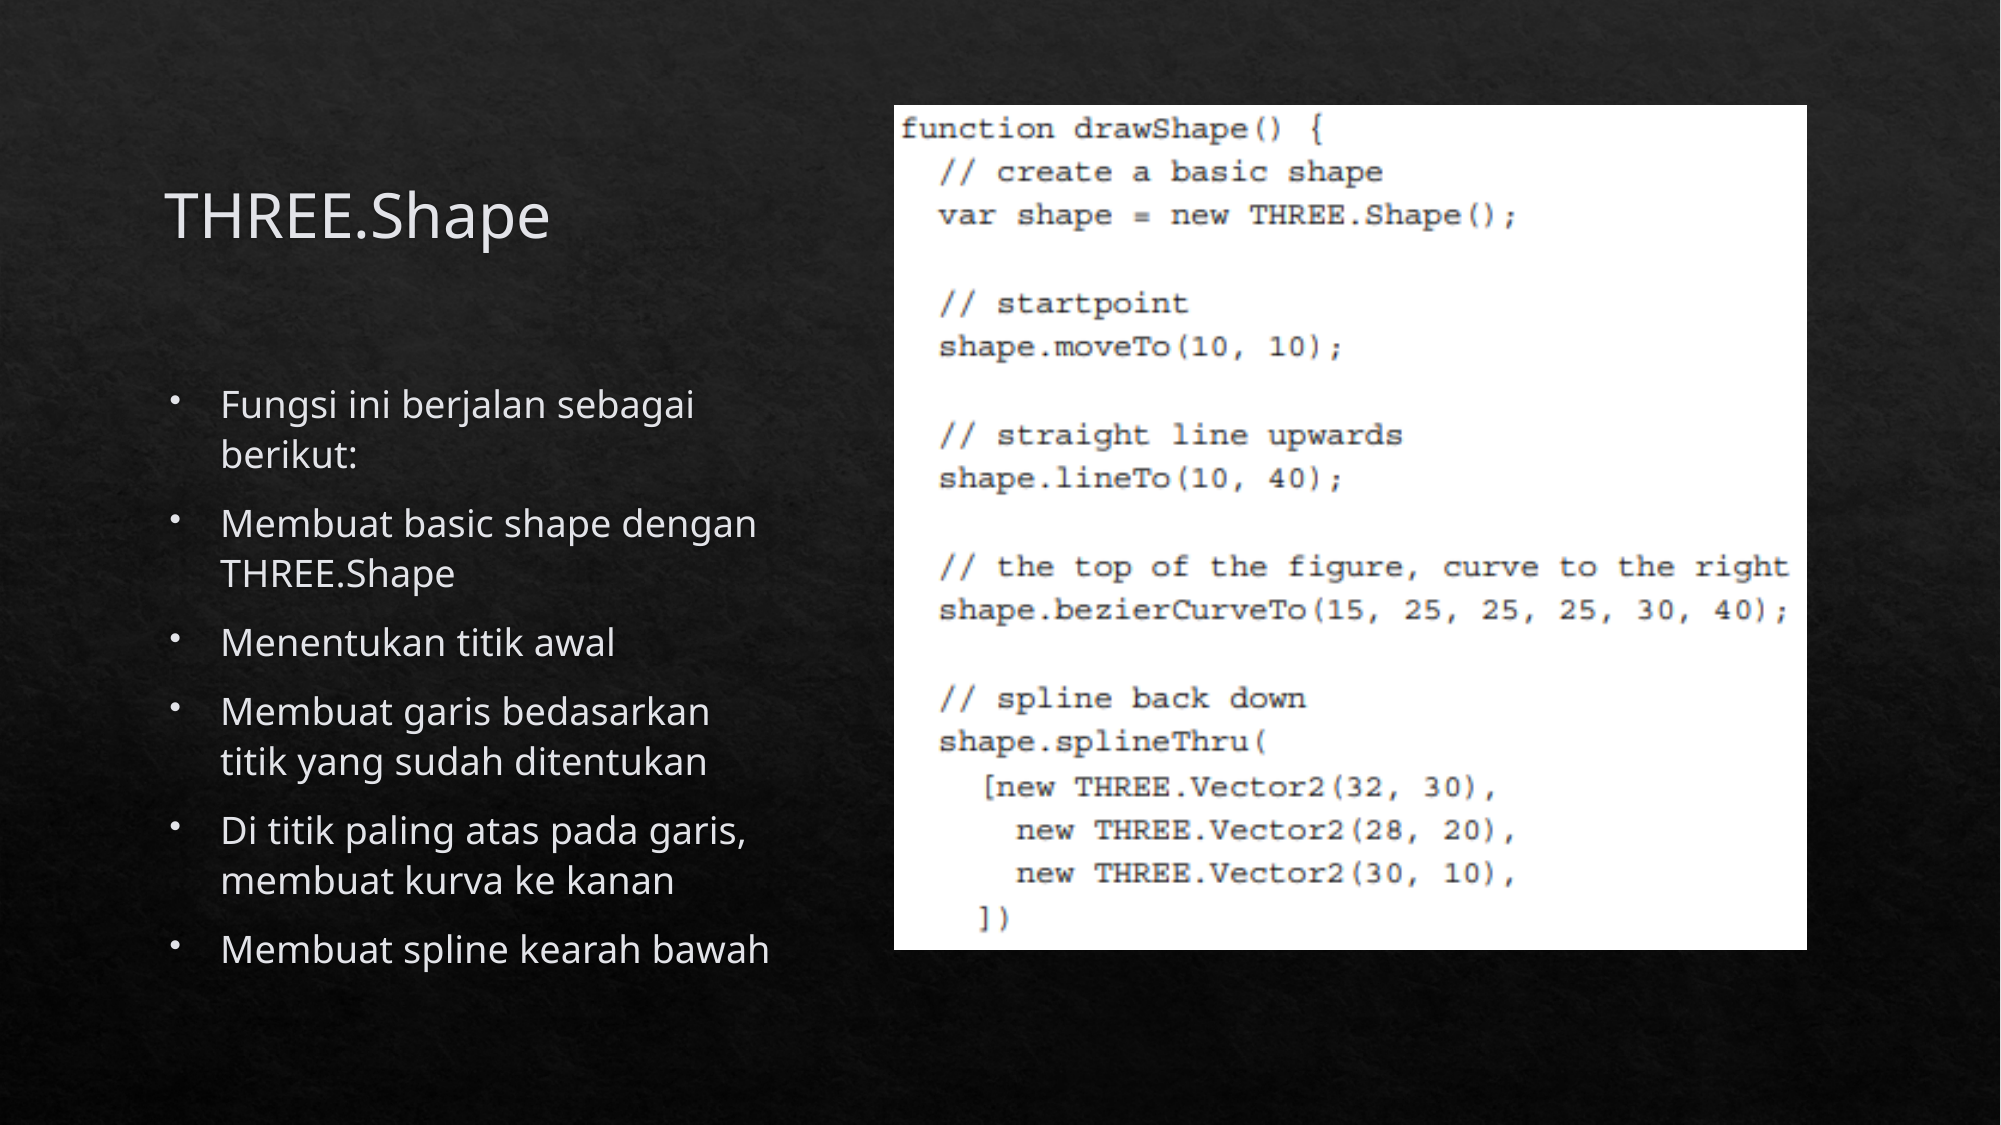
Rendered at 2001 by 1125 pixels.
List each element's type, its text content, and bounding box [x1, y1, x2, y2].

text_box [0, 0, 2000, 1125]
title THREE.Shape [149, 105, 705, 331]
list Fungsi ini berjalan sebagai berikut: Membuat basic shape dengan THREE.Shape Menentukan titik awal Membuat garis bedasarkan titik yang sudah ditentukan Di titik paling atas pada garis, membuat kurva ke kanan Membuat spline kearah bawah [149, 368, 795, 992]
picture [894, 105, 1807, 951]
